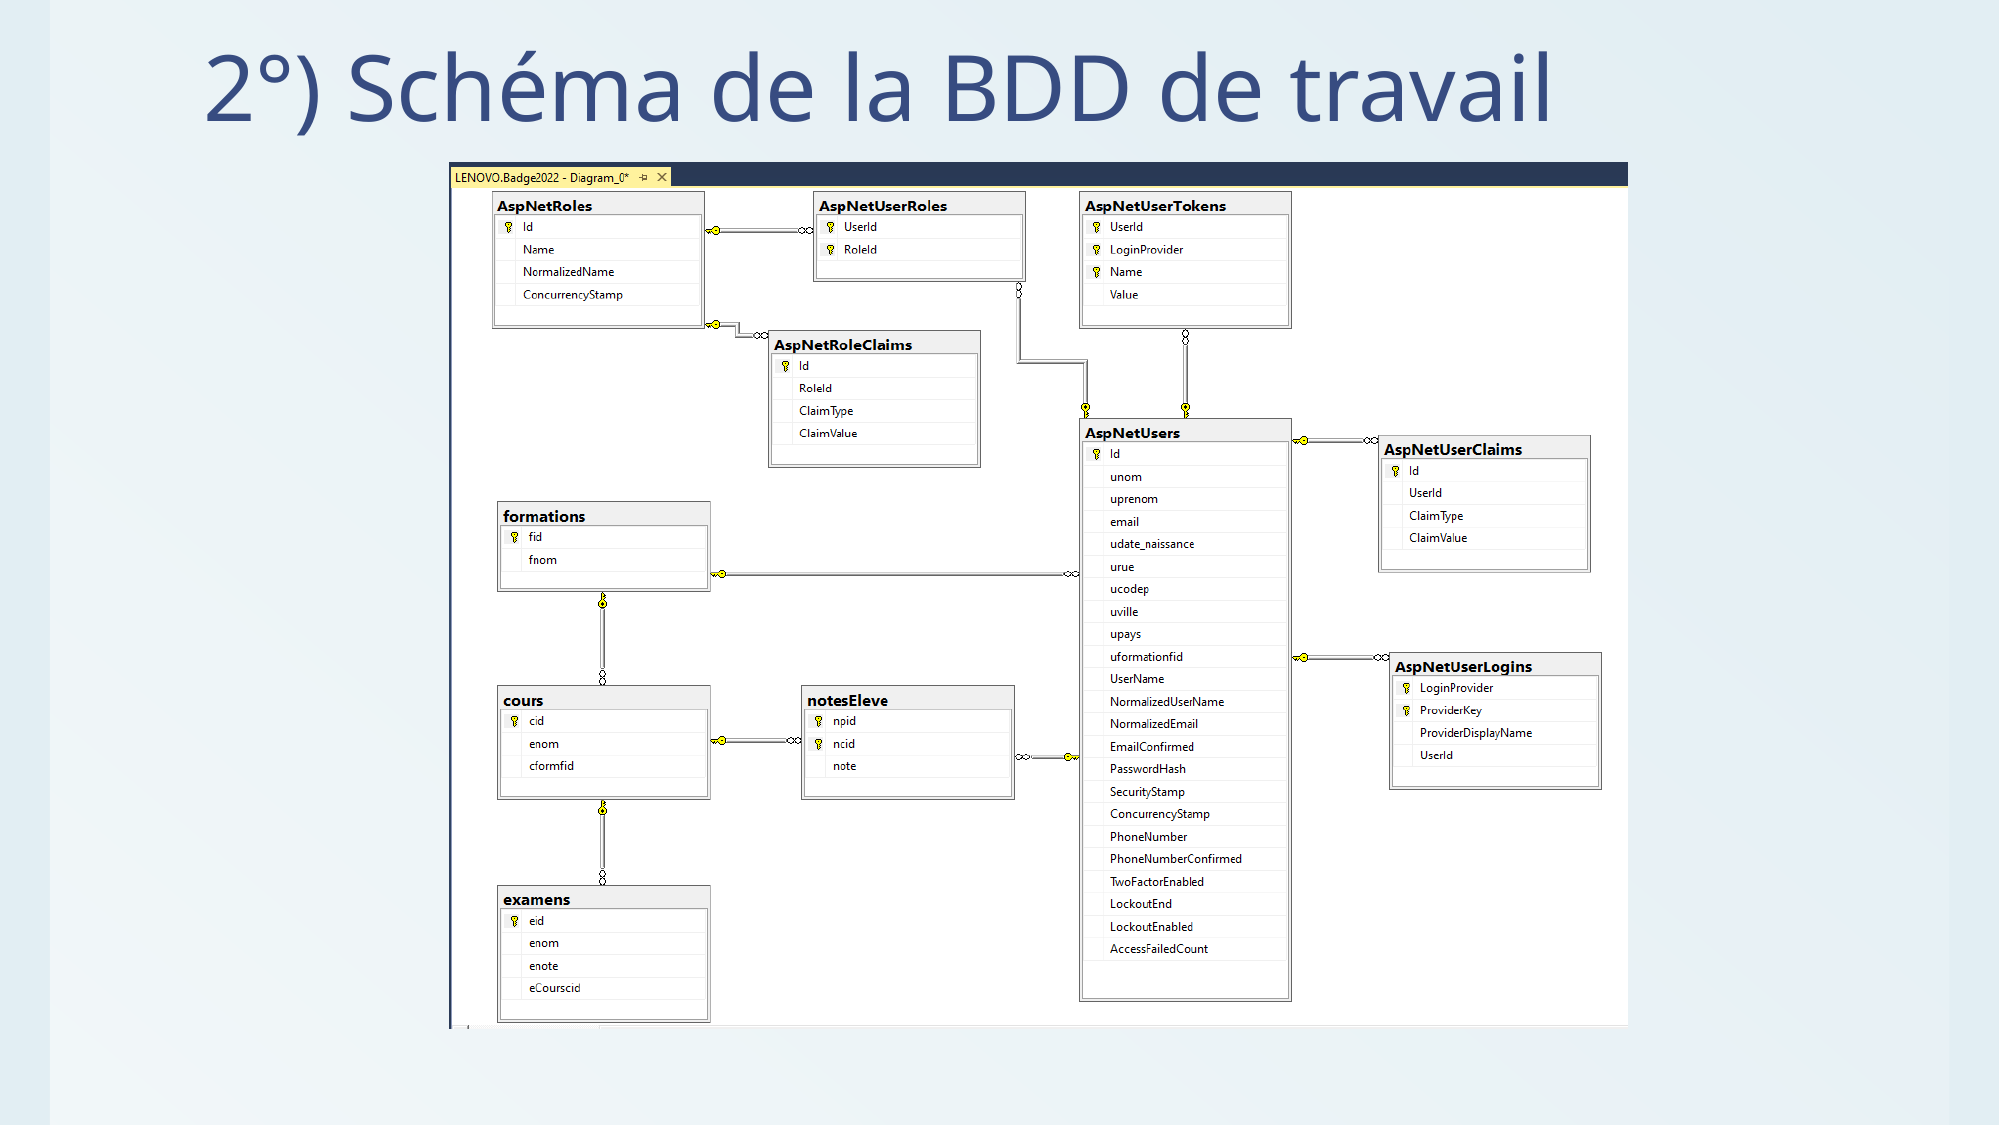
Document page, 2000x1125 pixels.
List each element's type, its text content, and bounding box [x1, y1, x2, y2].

title 2°) Schéma de la BDD de travail [183, 12, 1850, 150]
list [449, 162, 1628, 1029]
